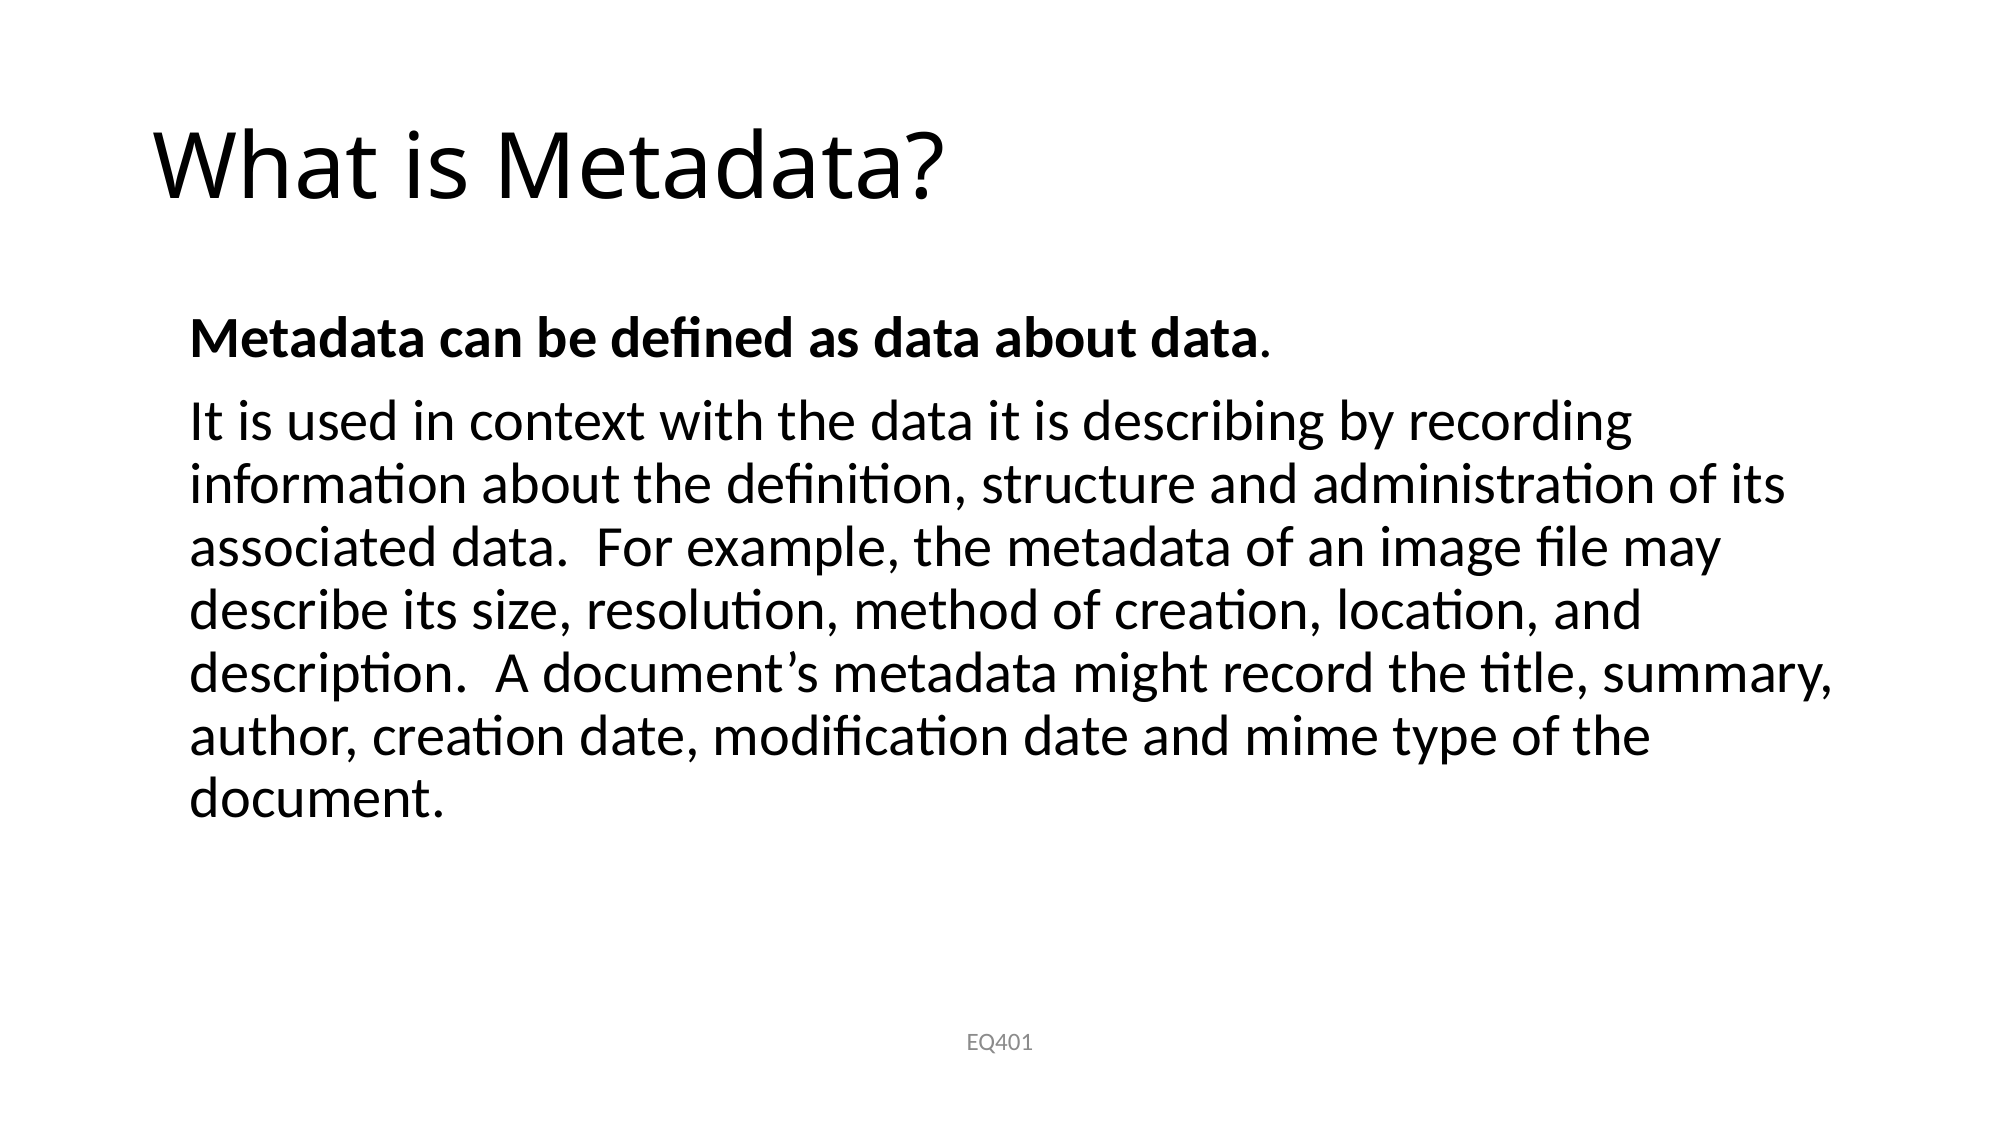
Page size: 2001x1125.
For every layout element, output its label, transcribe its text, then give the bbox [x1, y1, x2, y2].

title What is Metadata? [137, 59, 1863, 278]
list Metadata can be defined as data about data. It is used in context with the data it is describing by recording information about the definition, structure and administration of its associated data. For example, the metadata of an image file may describe its size, resolution, method of creation, location, and description. A document’s metadata might record the title, summary, author, creation date, modification date and mime type of the document. [137, 299, 1863, 1014]
footer EQ401 [762, 987, 1238, 1094]
